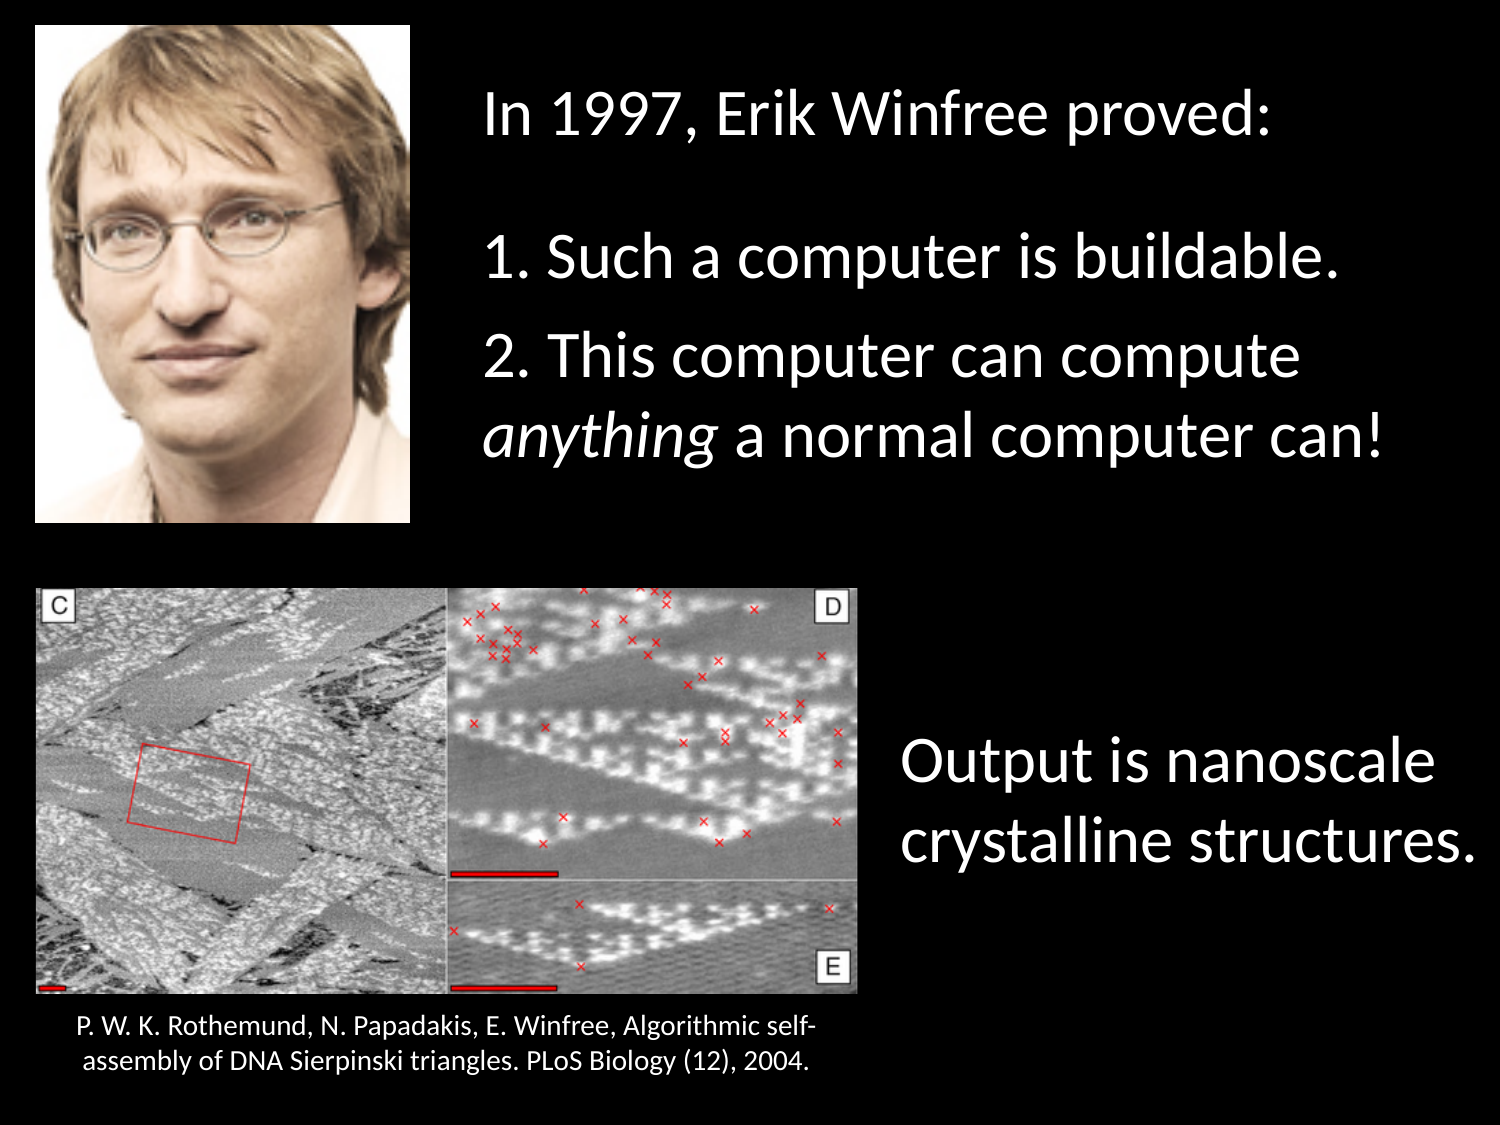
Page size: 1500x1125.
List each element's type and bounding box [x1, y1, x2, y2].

text_box [35, 588, 1500, 1085]
text_box [35, 25, 1483, 524]
